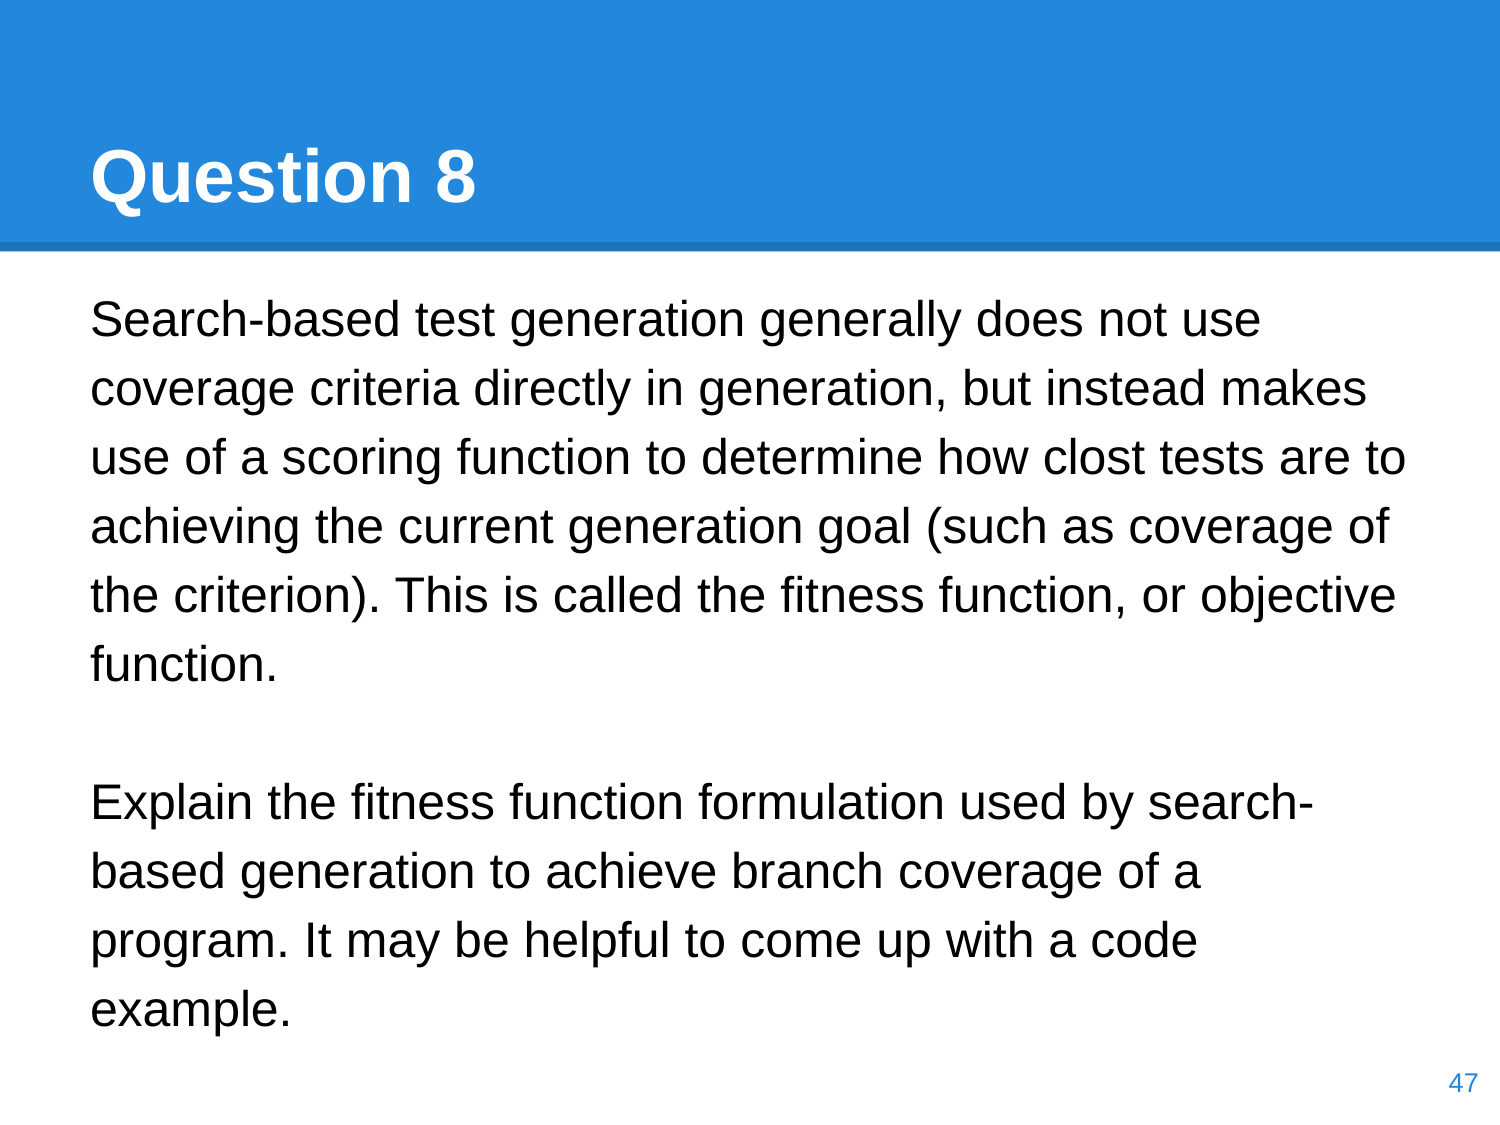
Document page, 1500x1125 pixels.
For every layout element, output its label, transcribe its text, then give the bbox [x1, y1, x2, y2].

slide_number ‹#› [1403, 1038, 1494, 1125]
list Search-based test generation generally does not use coverage criteria directly in generation, but instead makes use of a scoring function to determine how clost tests are to achieving the current generation goal (such as coverage of the criterion). This is called the fitness function, or objective function. Explain the fitness function formulation used by search-based generation to achieve branch coverage of a program. It may be helpful to come up with a code example. [75, 262, 1425, 1078]
title Question 8 [75, 45, 1425, 233]
